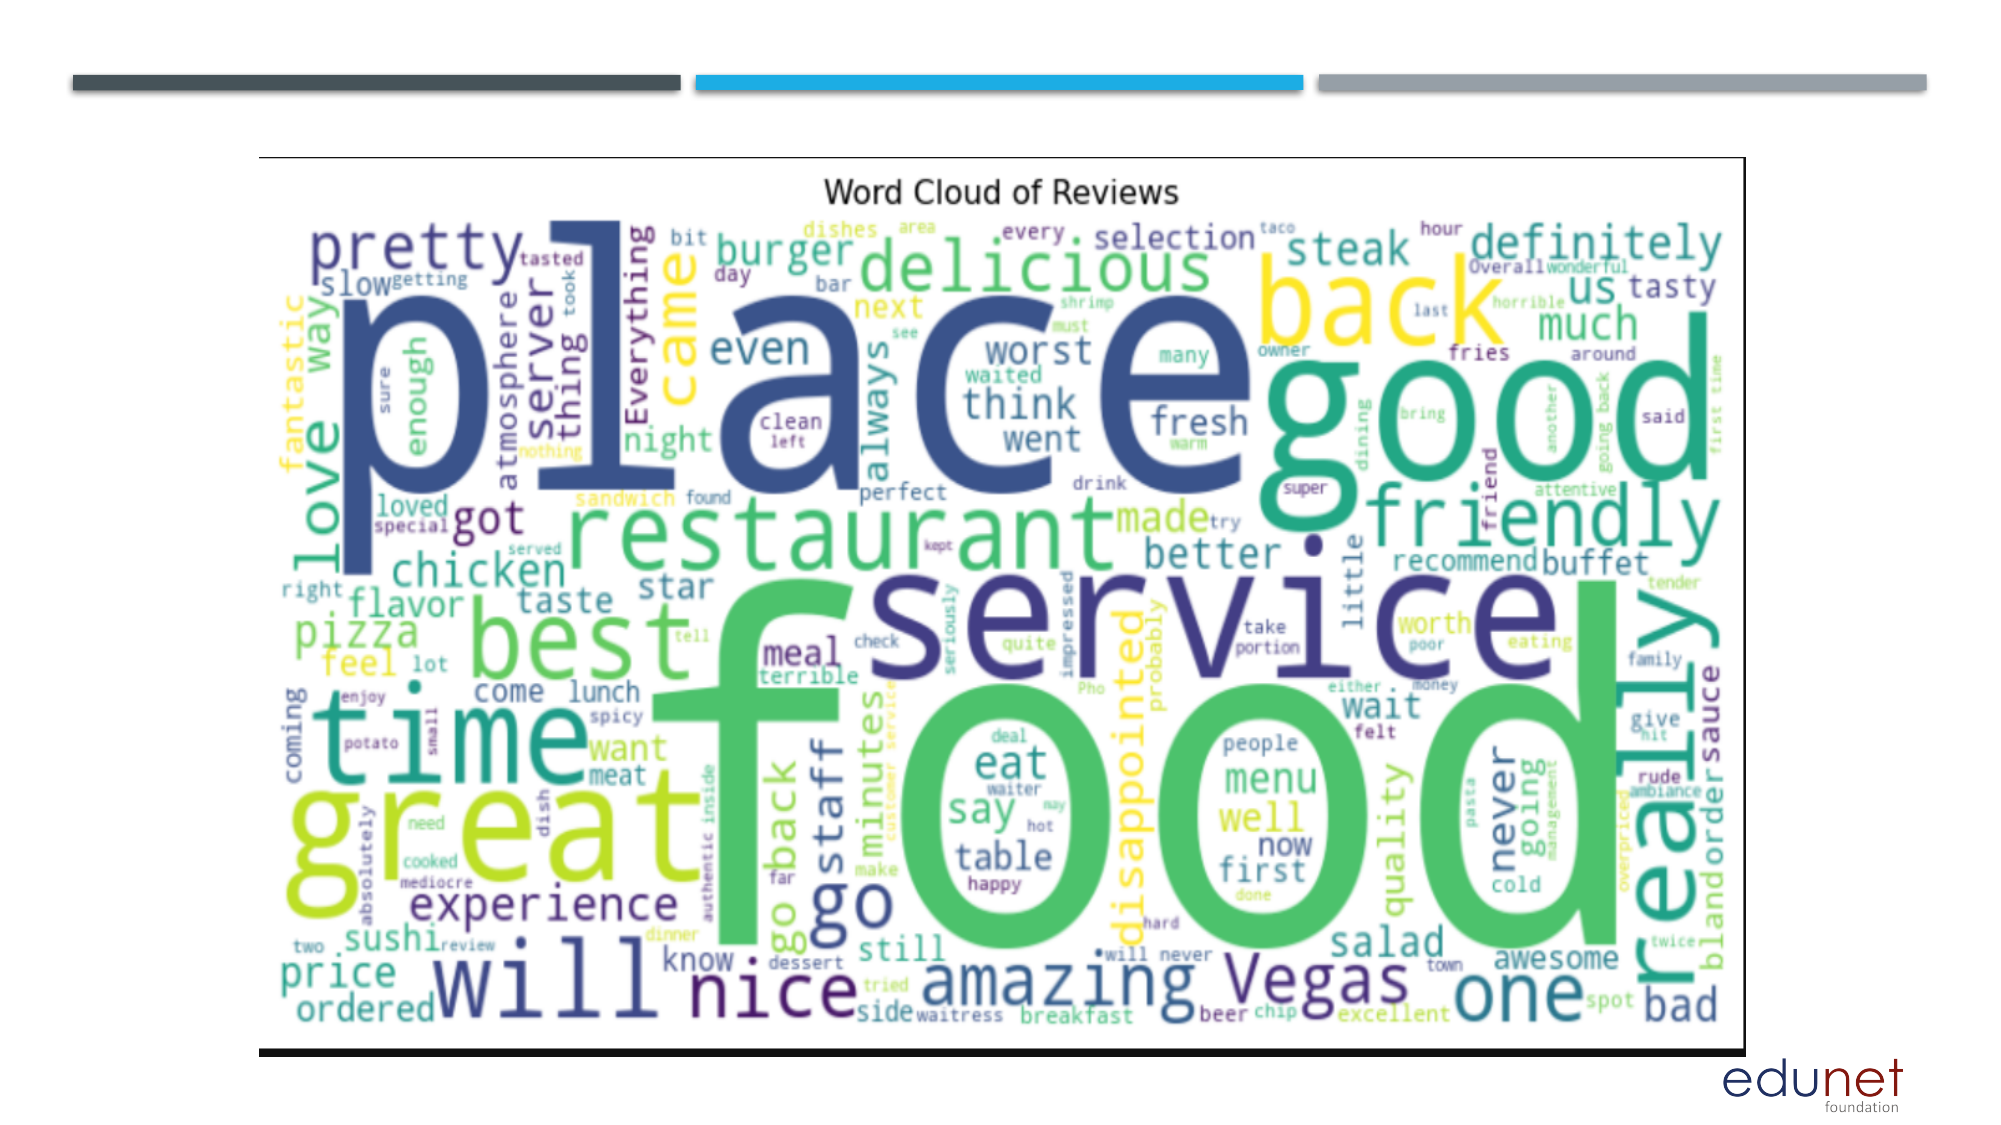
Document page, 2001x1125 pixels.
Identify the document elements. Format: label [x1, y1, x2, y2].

picture [259, 156, 1905, 1116]
